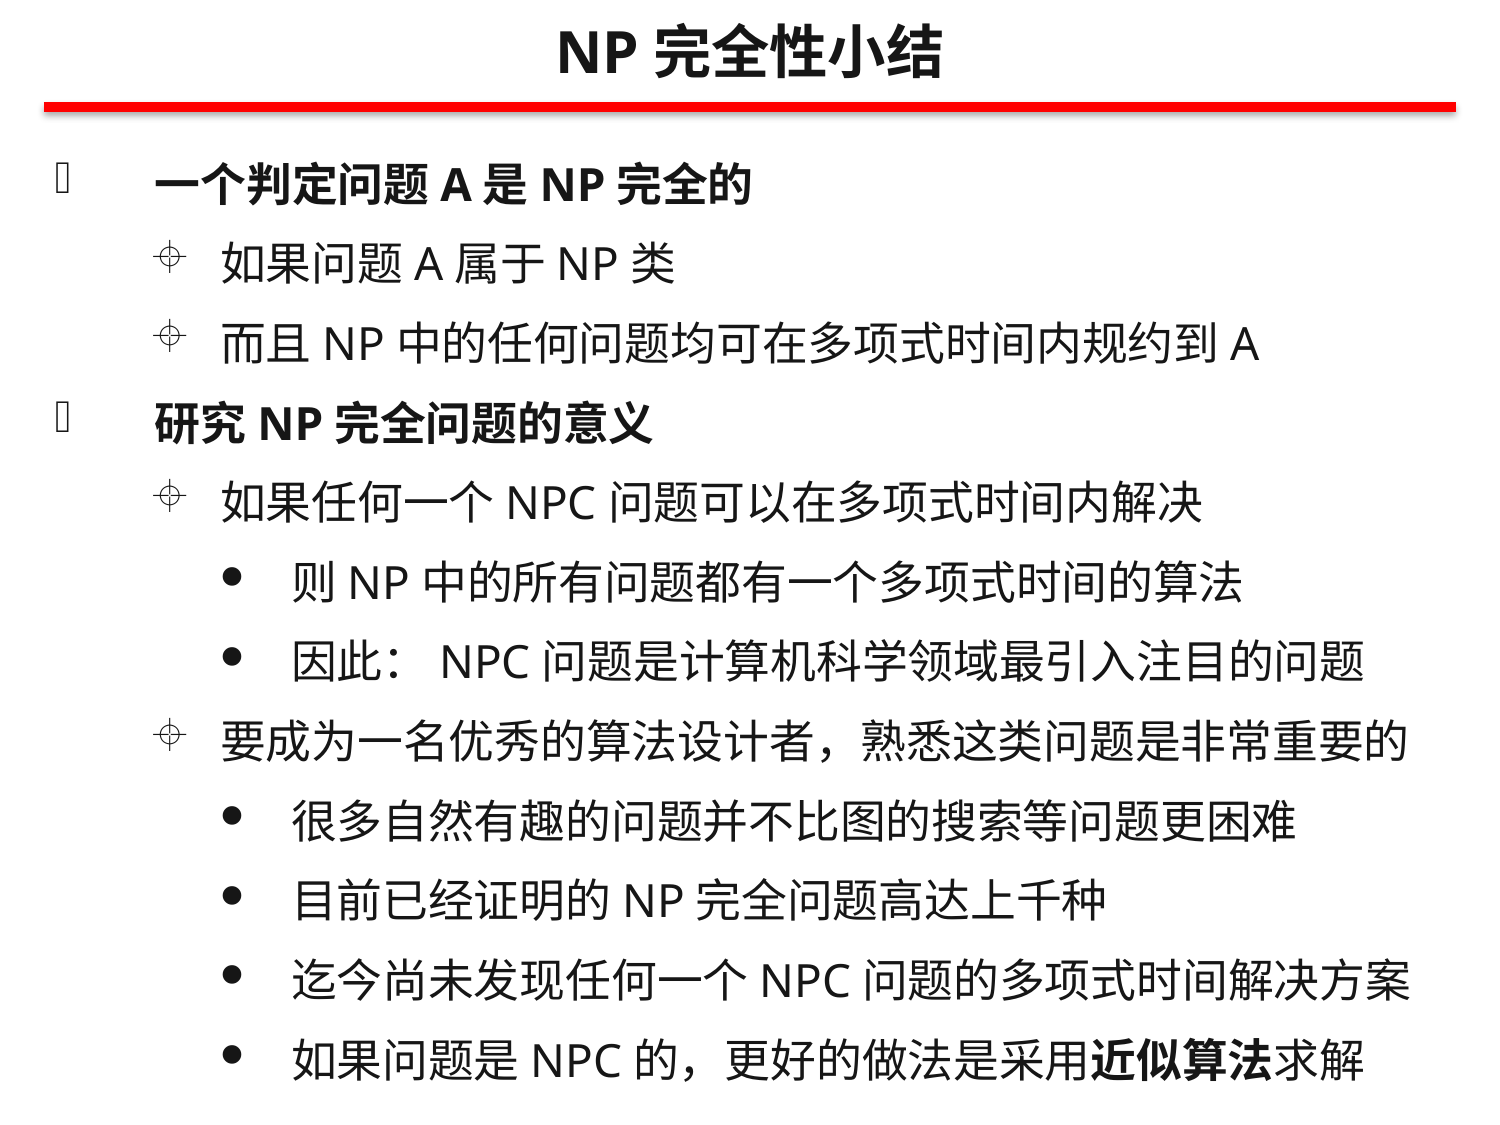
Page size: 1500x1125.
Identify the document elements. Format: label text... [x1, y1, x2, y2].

list 一个判定问题A是NP完全的 如果问题A属于NP类 而且NP中的任何问题均可在多项式时间内规约到A 研究NP完全问题的意义 如果任何一个NPC问题可以在多项式时间内解决 则NP中的所有问题都有一个多项式时间的算法 因此：NPC问题是计算机科学领域最引入注目的问题 要成为一名优秀的算法设计者，熟悉这类问题是非常重要的 很多自然有趣的问题并不比图的搜索等问题更困难 目前已经证明的NP完全问题高达上千种 迄今尚未发现任何一个NPC问题的多项式时间解决方案 如果问题是NPC的，更好的做法是采用近似算法求解 [40, 123, 1464, 1104]
title NP完全性小结 [0, 7, 1500, 100]
